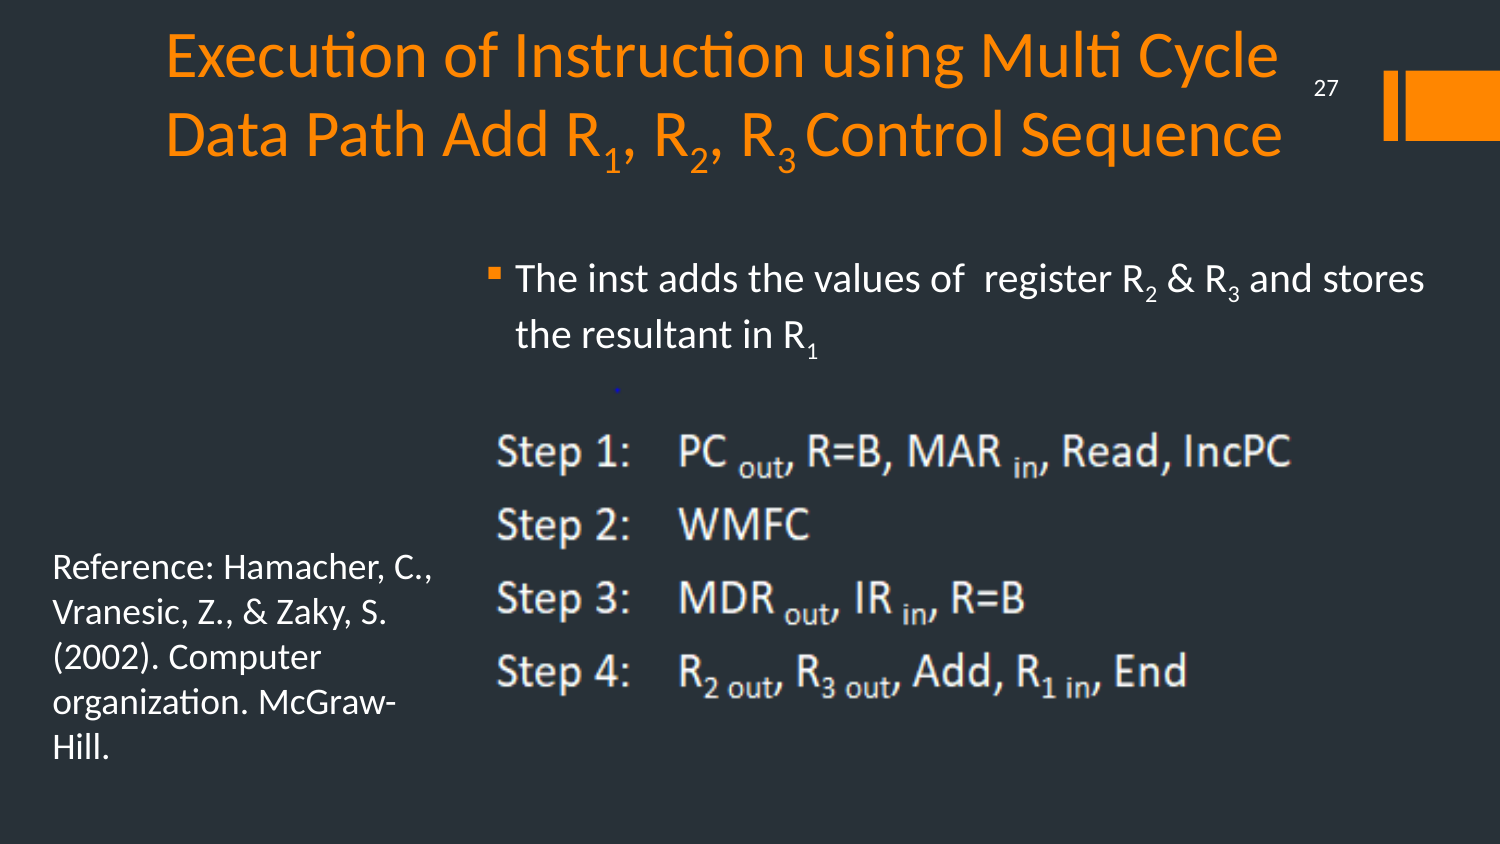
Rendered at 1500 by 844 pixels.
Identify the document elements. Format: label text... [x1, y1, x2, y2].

text_box Reference: Hamacher, C., Vranesic, Z., & Zaky, S. (2002). Computer organization. McGraw-Hill. [37, 534, 406, 775]
picture [411, 371, 1428, 773]
list The inst adds the values of register R2 & R3 and stores the resultant in R1 [462, 184, 1475, 810]
slide_number 27 [1199, 67, 1355, 105]
title Execution of Instruction using Multi Cycle Data Path Add R1, R2, R3 Control Sequence [150, 46, 1350, 189]
